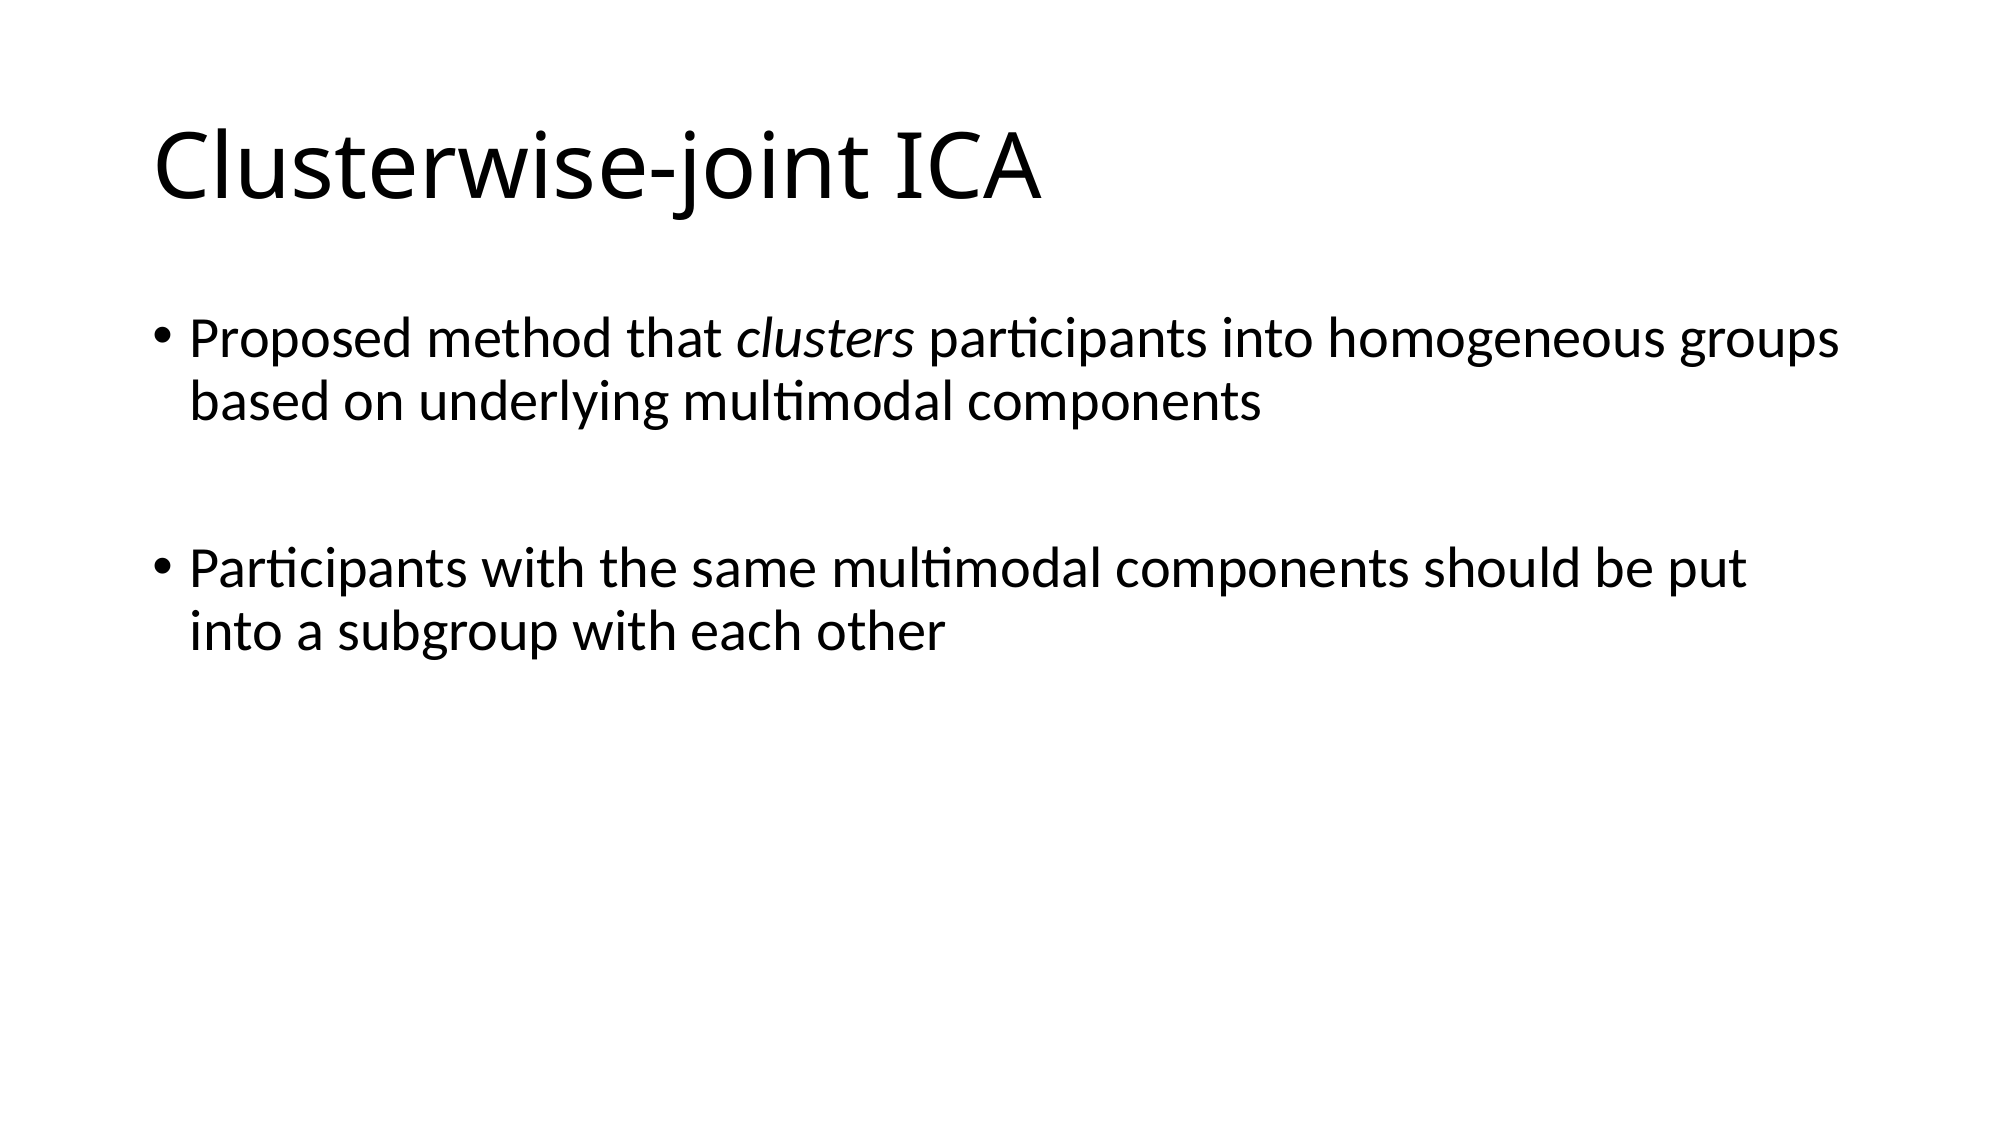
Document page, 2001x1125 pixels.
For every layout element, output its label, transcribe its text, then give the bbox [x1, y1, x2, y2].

list Proposed method that clusters participants into homogeneous groups based on underlying multimodal components Participants with the same multimodal components should be put into a subgroup with each other [137, 299, 1863, 1014]
title Clusterwise-joint ICA [137, 59, 1863, 278]
